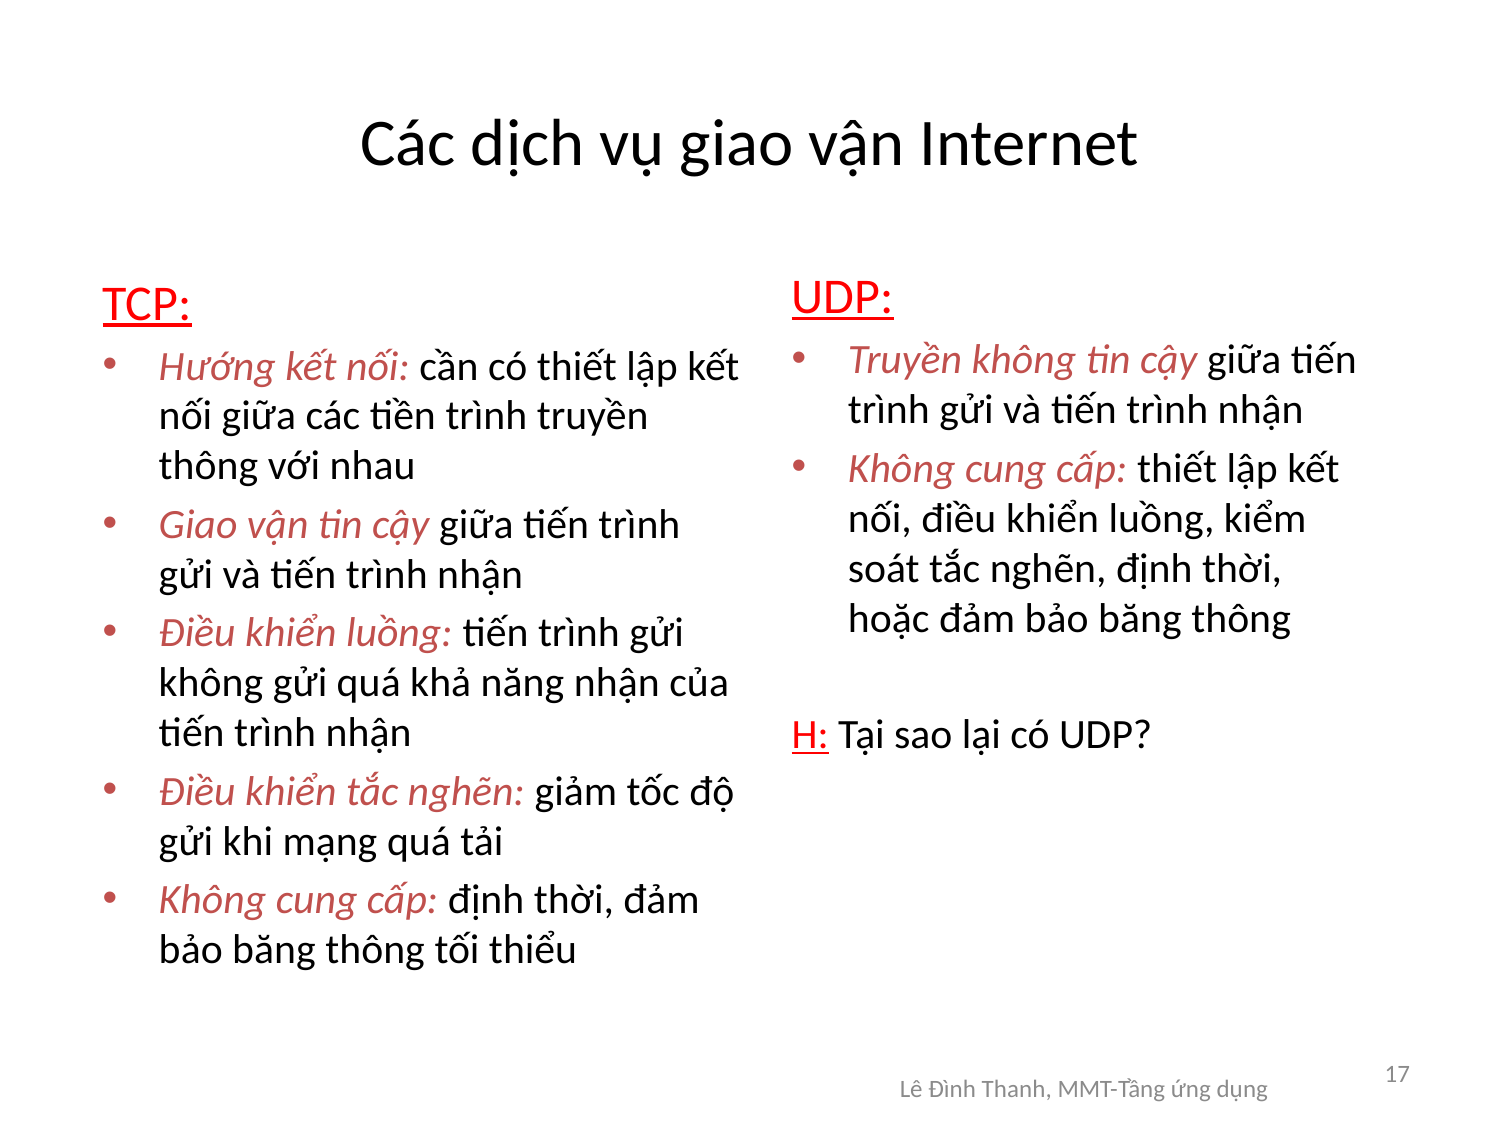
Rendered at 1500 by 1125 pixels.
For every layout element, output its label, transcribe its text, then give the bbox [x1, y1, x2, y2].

list TCP: Hướng kết nối: cần có thiết lập kết nối giữa các tiền trình truyền thông với nhau Giao vận tin cậy giữa tiến trình gửi và tiến trình nhận Điều khiển luồng: tiến trình gửi không gửi quá khả năng nhận của tiến trình nhận Điều khiển tắc nghẽn: giảm tốc độ gửi khi mạng quá tải Không cung cấp: định thời, đảm bảo băng thông tối thiểu [87, 262, 760, 1025]
footer Lê Đình Thanh, MMT-Tầng ứng dụng [805, 1050, 1363, 1125]
list UDP: Truyền không tin cậy giữa tiến trình gửi và tiến trình nhận Không cung cấp: thiết lập kết nối, điều khiển luồng, kiểm soát tắc nghẽn, định thời, hoặc đảm bảo băng thông H: Tại sao lại có UDP? [776, 256, 1379, 1019]
title Các dịch vụ giao vận Internet [75, 45, 1425, 233]
slide_number 17 [1074, 1042, 1425, 1103]
